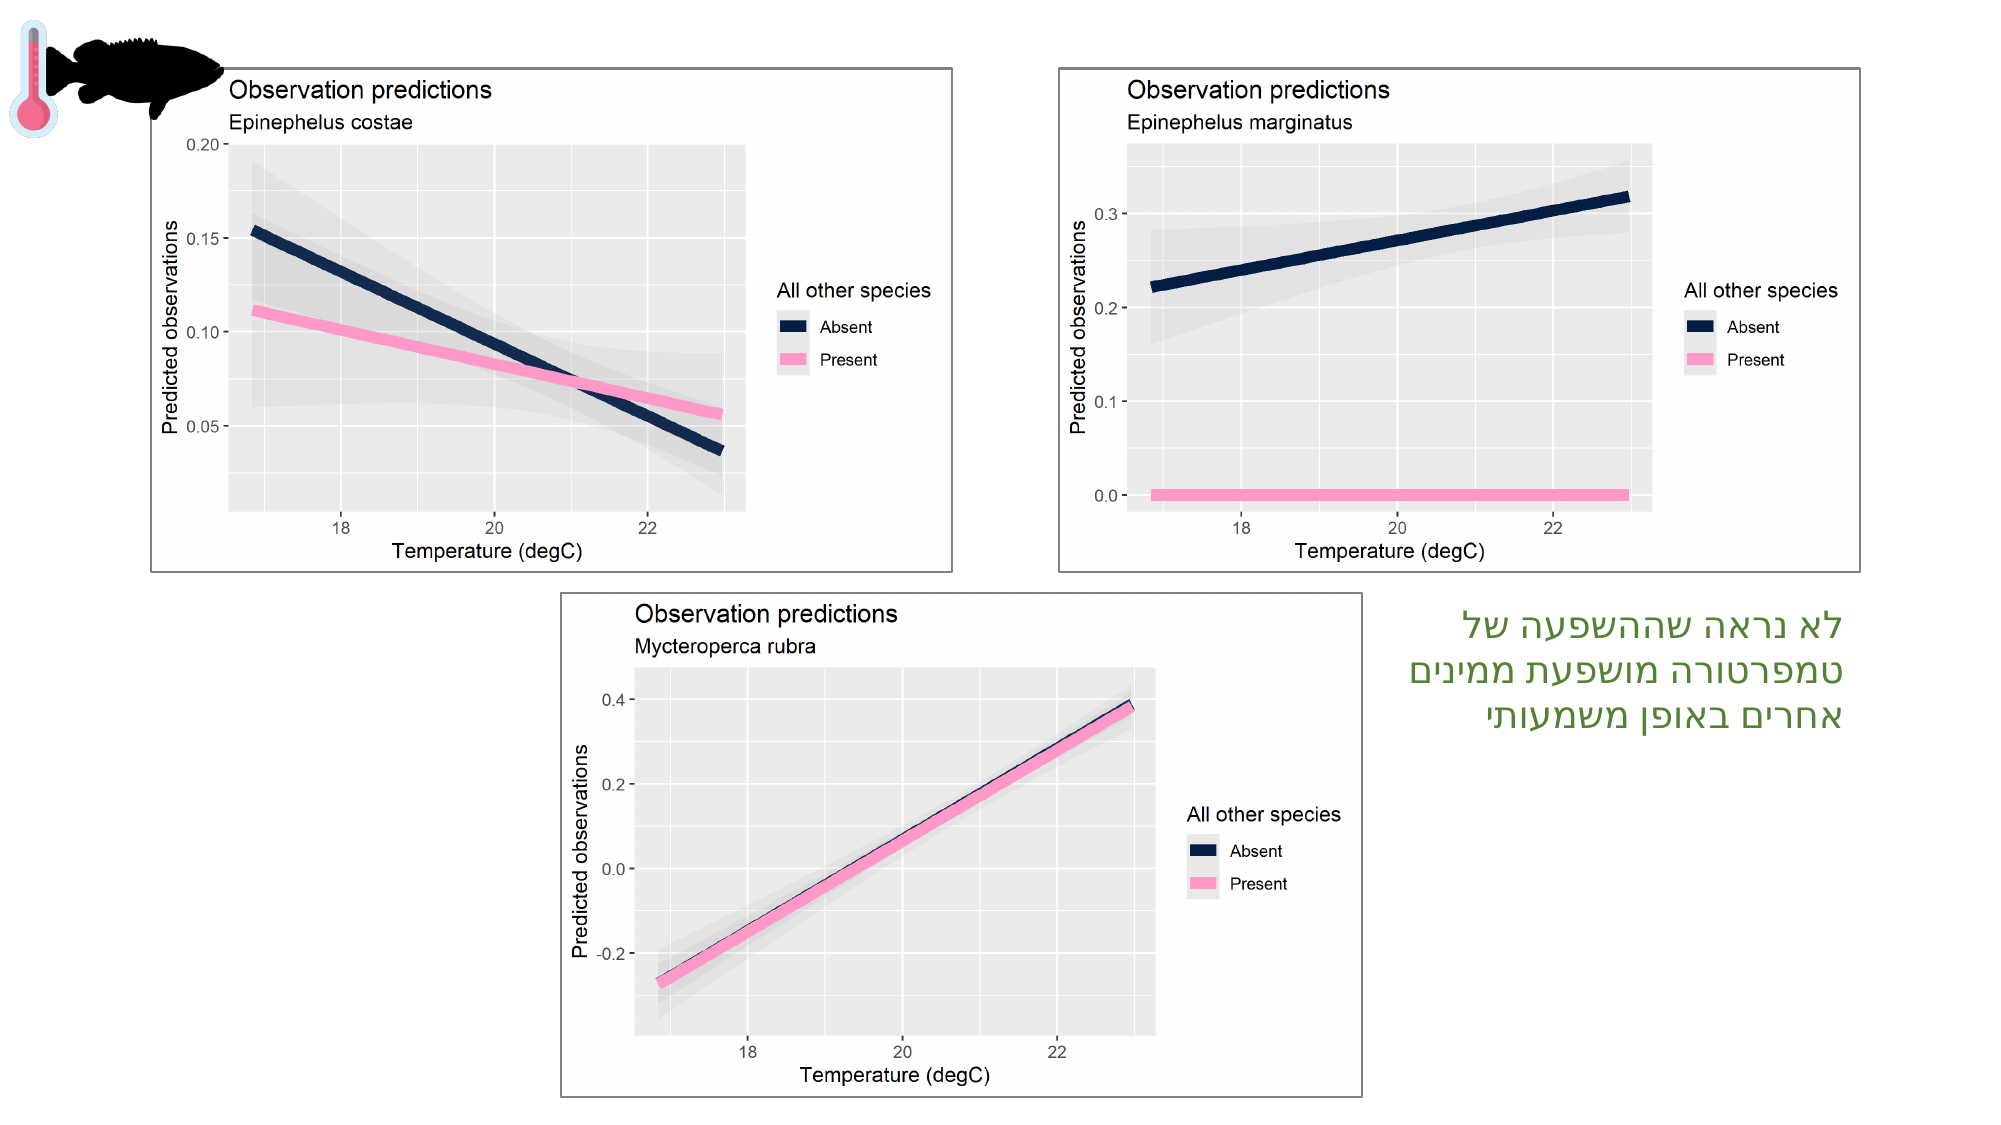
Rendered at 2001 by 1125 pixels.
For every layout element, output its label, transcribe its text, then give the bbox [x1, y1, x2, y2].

picture [1059, 69, 1859, 572]
text_box לא נראה שההשפעה של טמפרטורה מושפעת ממינים אחרים באופן משמעותי [1392, 593, 1859, 744]
picture [561, 593, 1362, 1096]
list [151, 69, 952, 572]
picture [0, 20, 224, 139]
